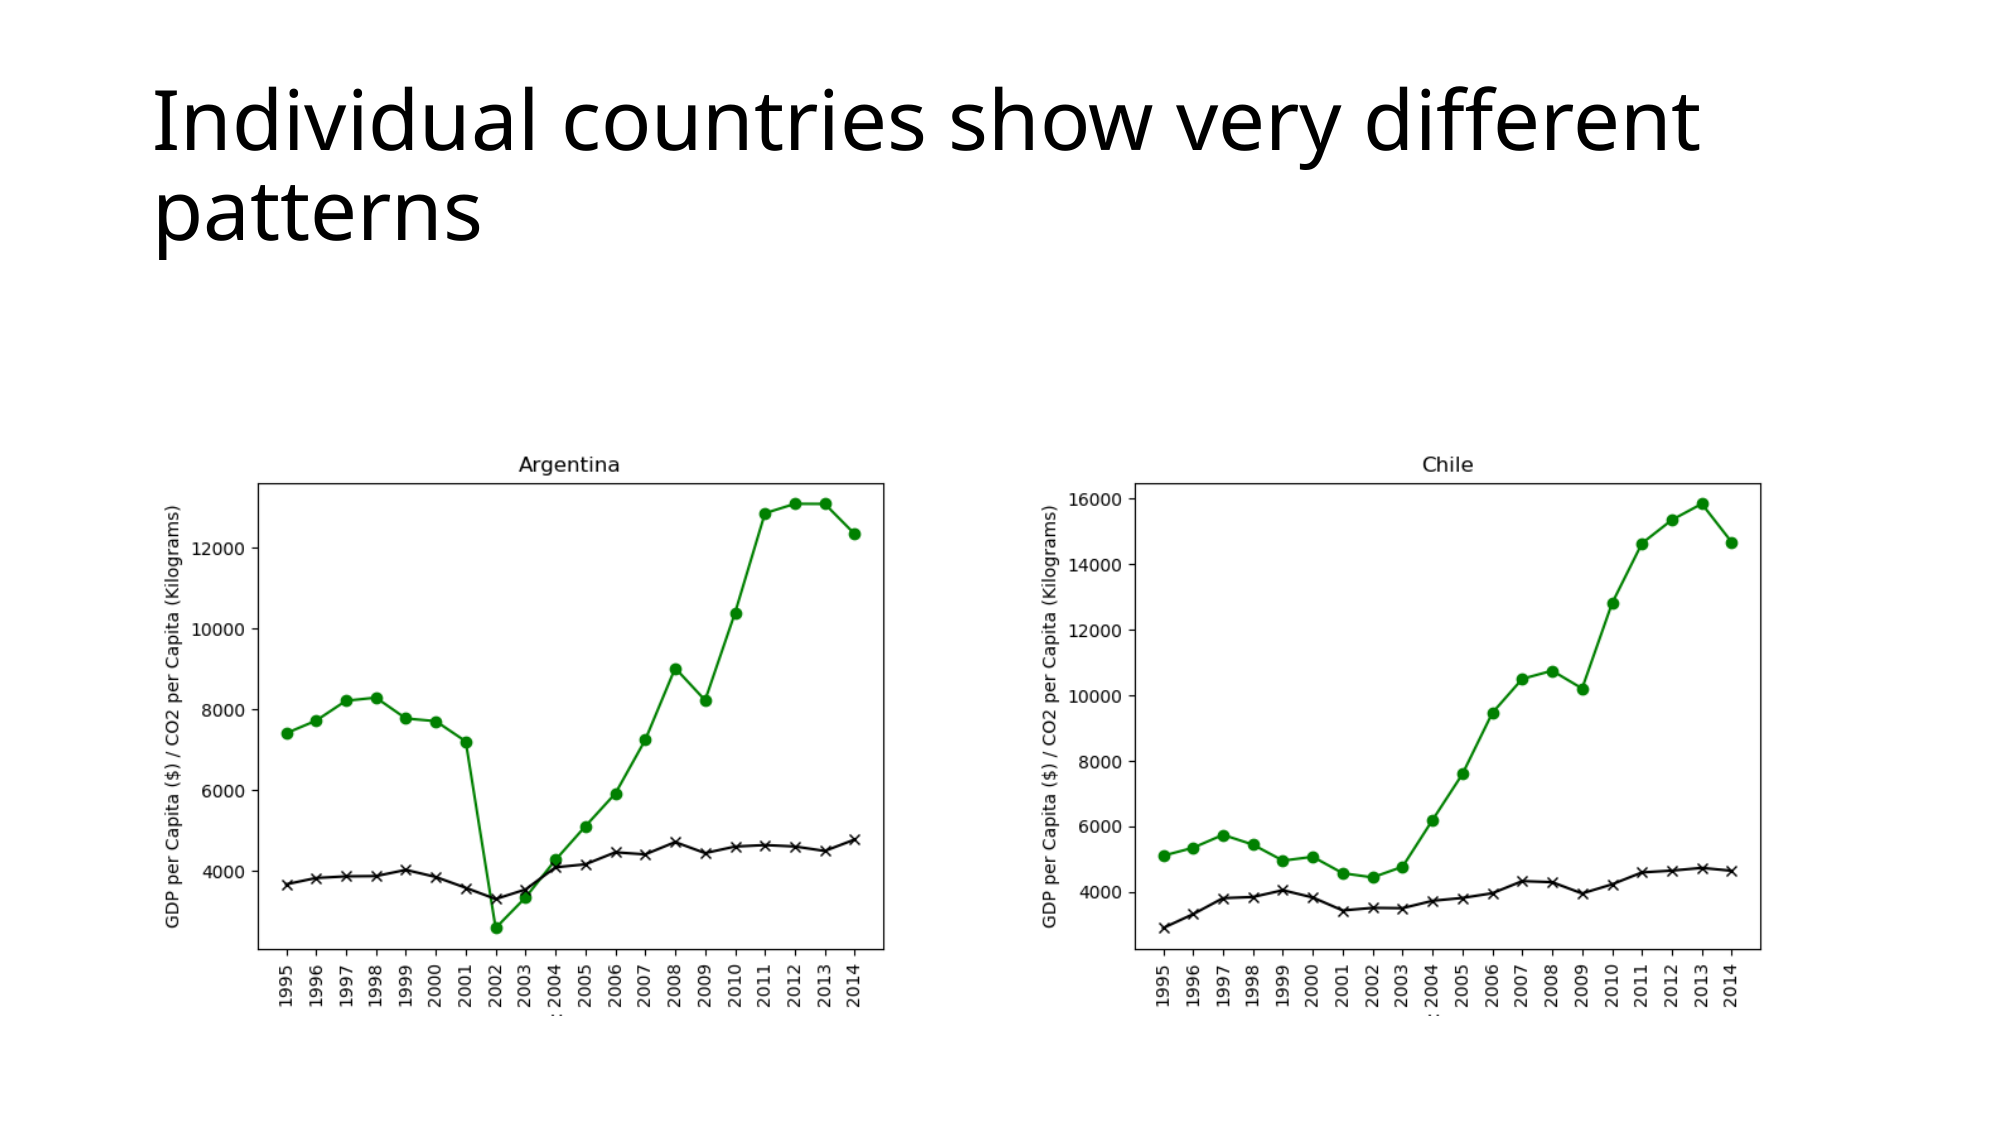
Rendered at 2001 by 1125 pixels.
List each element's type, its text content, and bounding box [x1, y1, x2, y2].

title Individual countries show very different patterns [137, 59, 1863, 278]
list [1034, 410, 1841, 1016]
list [157, 410, 964, 1016]
